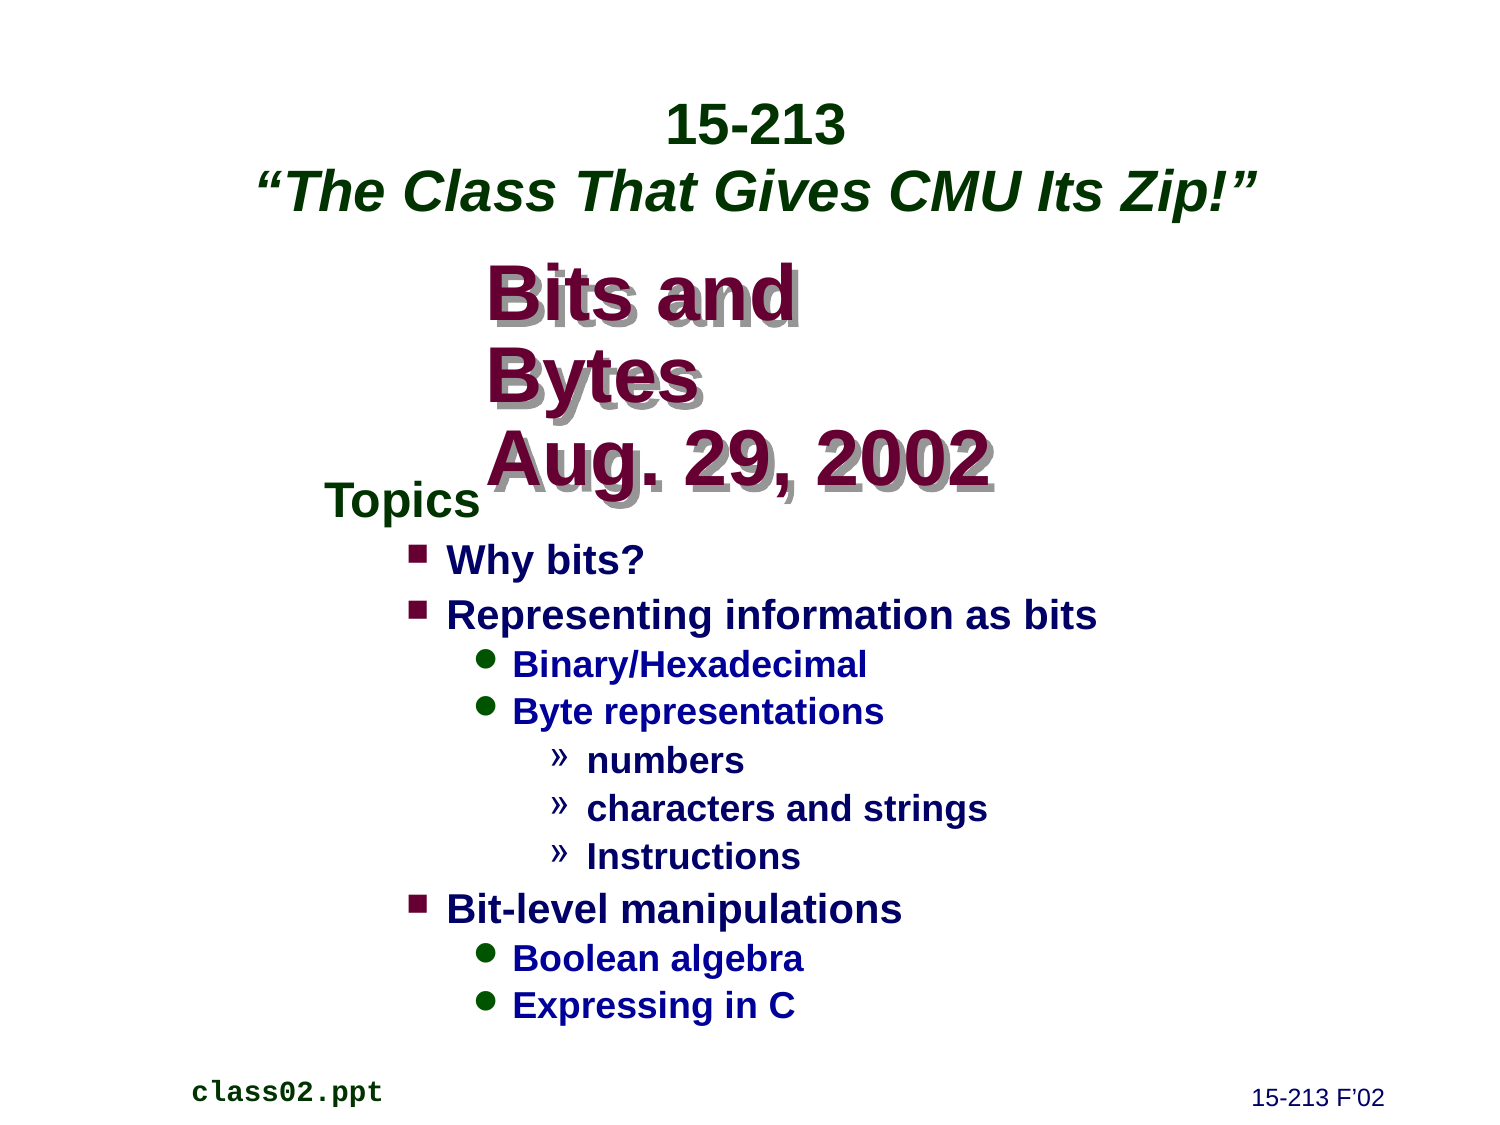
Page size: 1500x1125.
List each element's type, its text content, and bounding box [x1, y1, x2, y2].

list Topics Why bits? Representing information as bits Binary/Hexadecimal Byte representations numbers characters and strings Instructions Bit-level manipulations Boolean algebra Expressing in C [309, 469, 1153, 891]
text_box 15-213 F’02 [1241, 1080, 1396, 1116]
title Bits and Bytes Aug. 29, 2002 [474, 249, 1046, 469]
text_box class02.ppt [176, 1067, 399, 1116]
text_box 15-213 “The Class That Gives CMU Its Zip!” [237, 87, 1275, 229]
